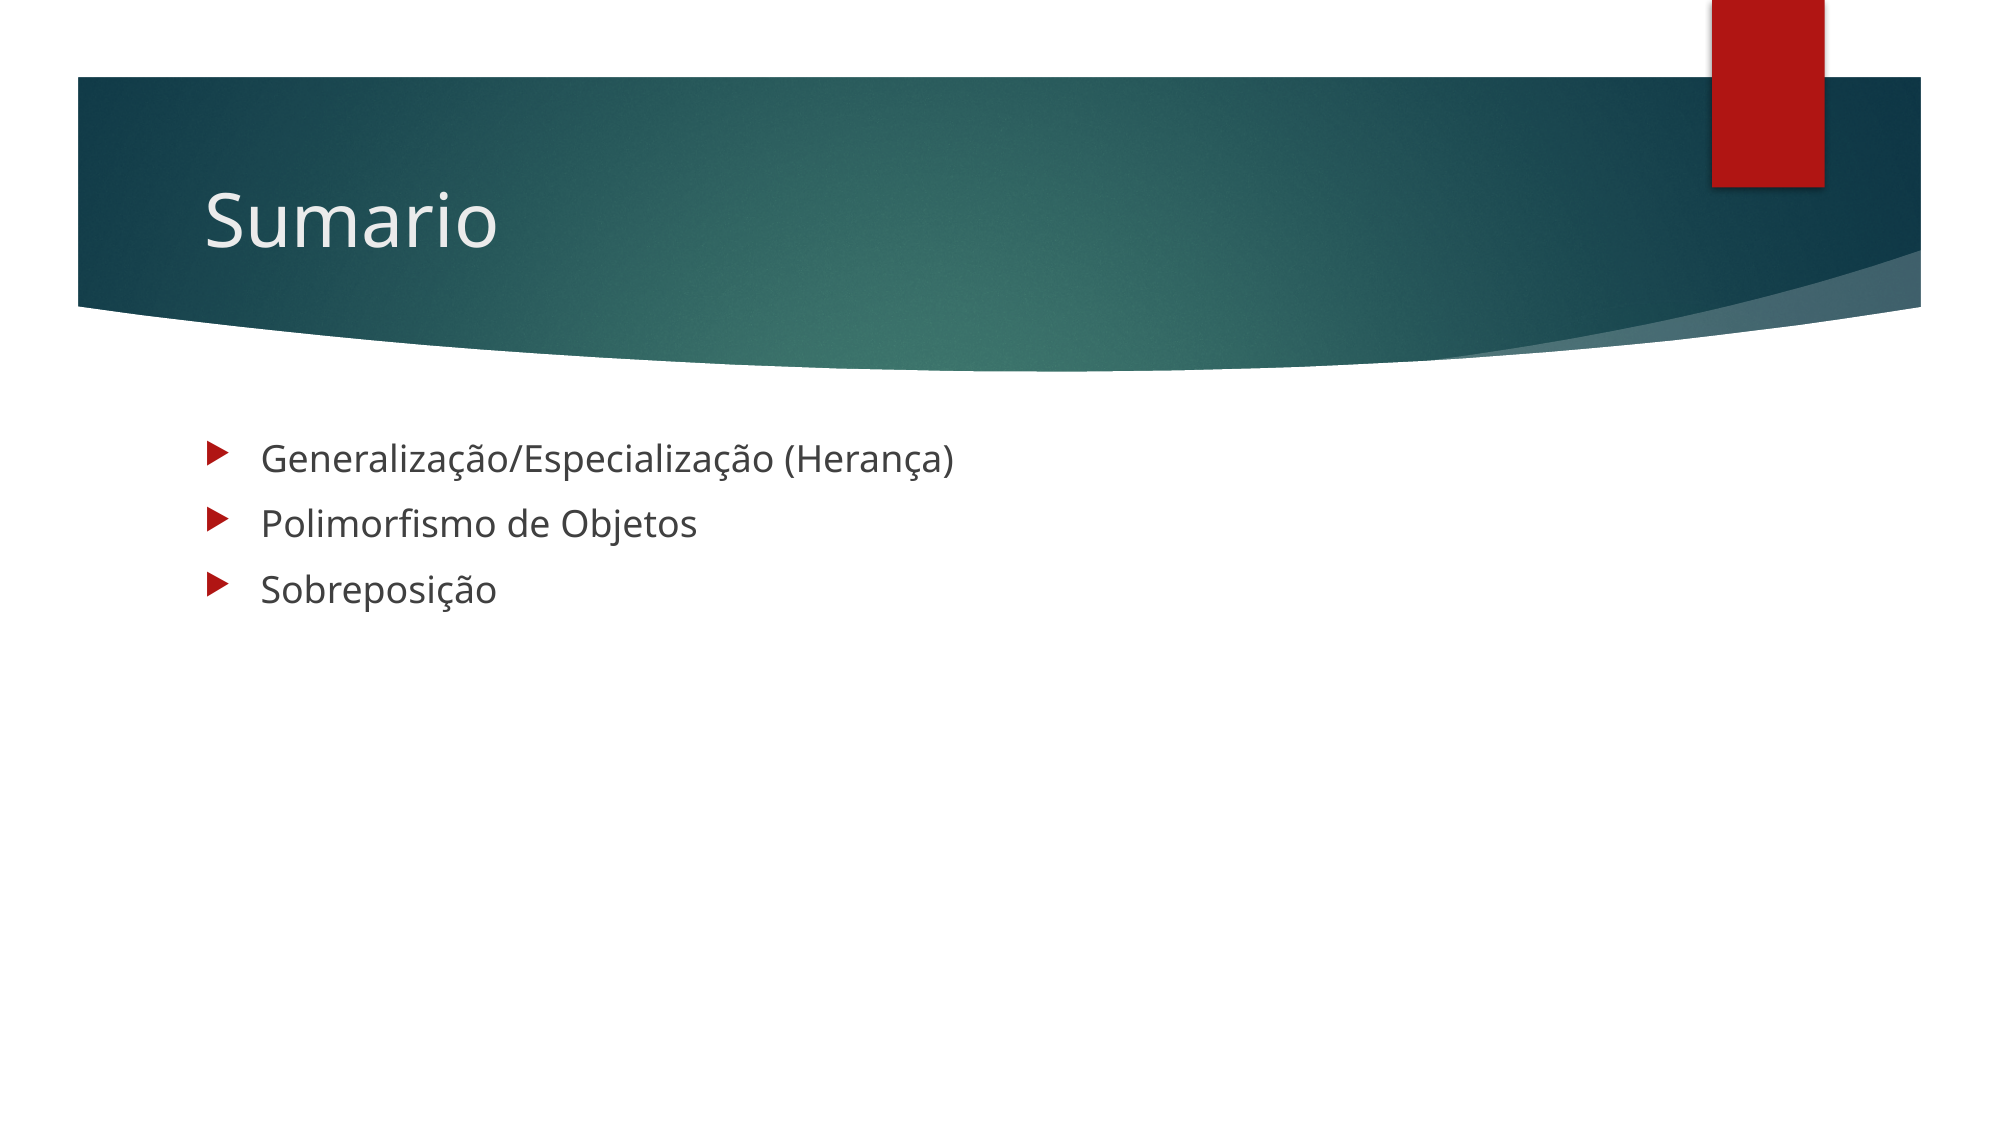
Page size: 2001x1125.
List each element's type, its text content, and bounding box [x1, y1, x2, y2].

title Sumario [189, 159, 1638, 276]
list Generalização/Especialização (Herança) Polimorfismo de Objetos Sobreposição [189, 427, 1638, 988]
